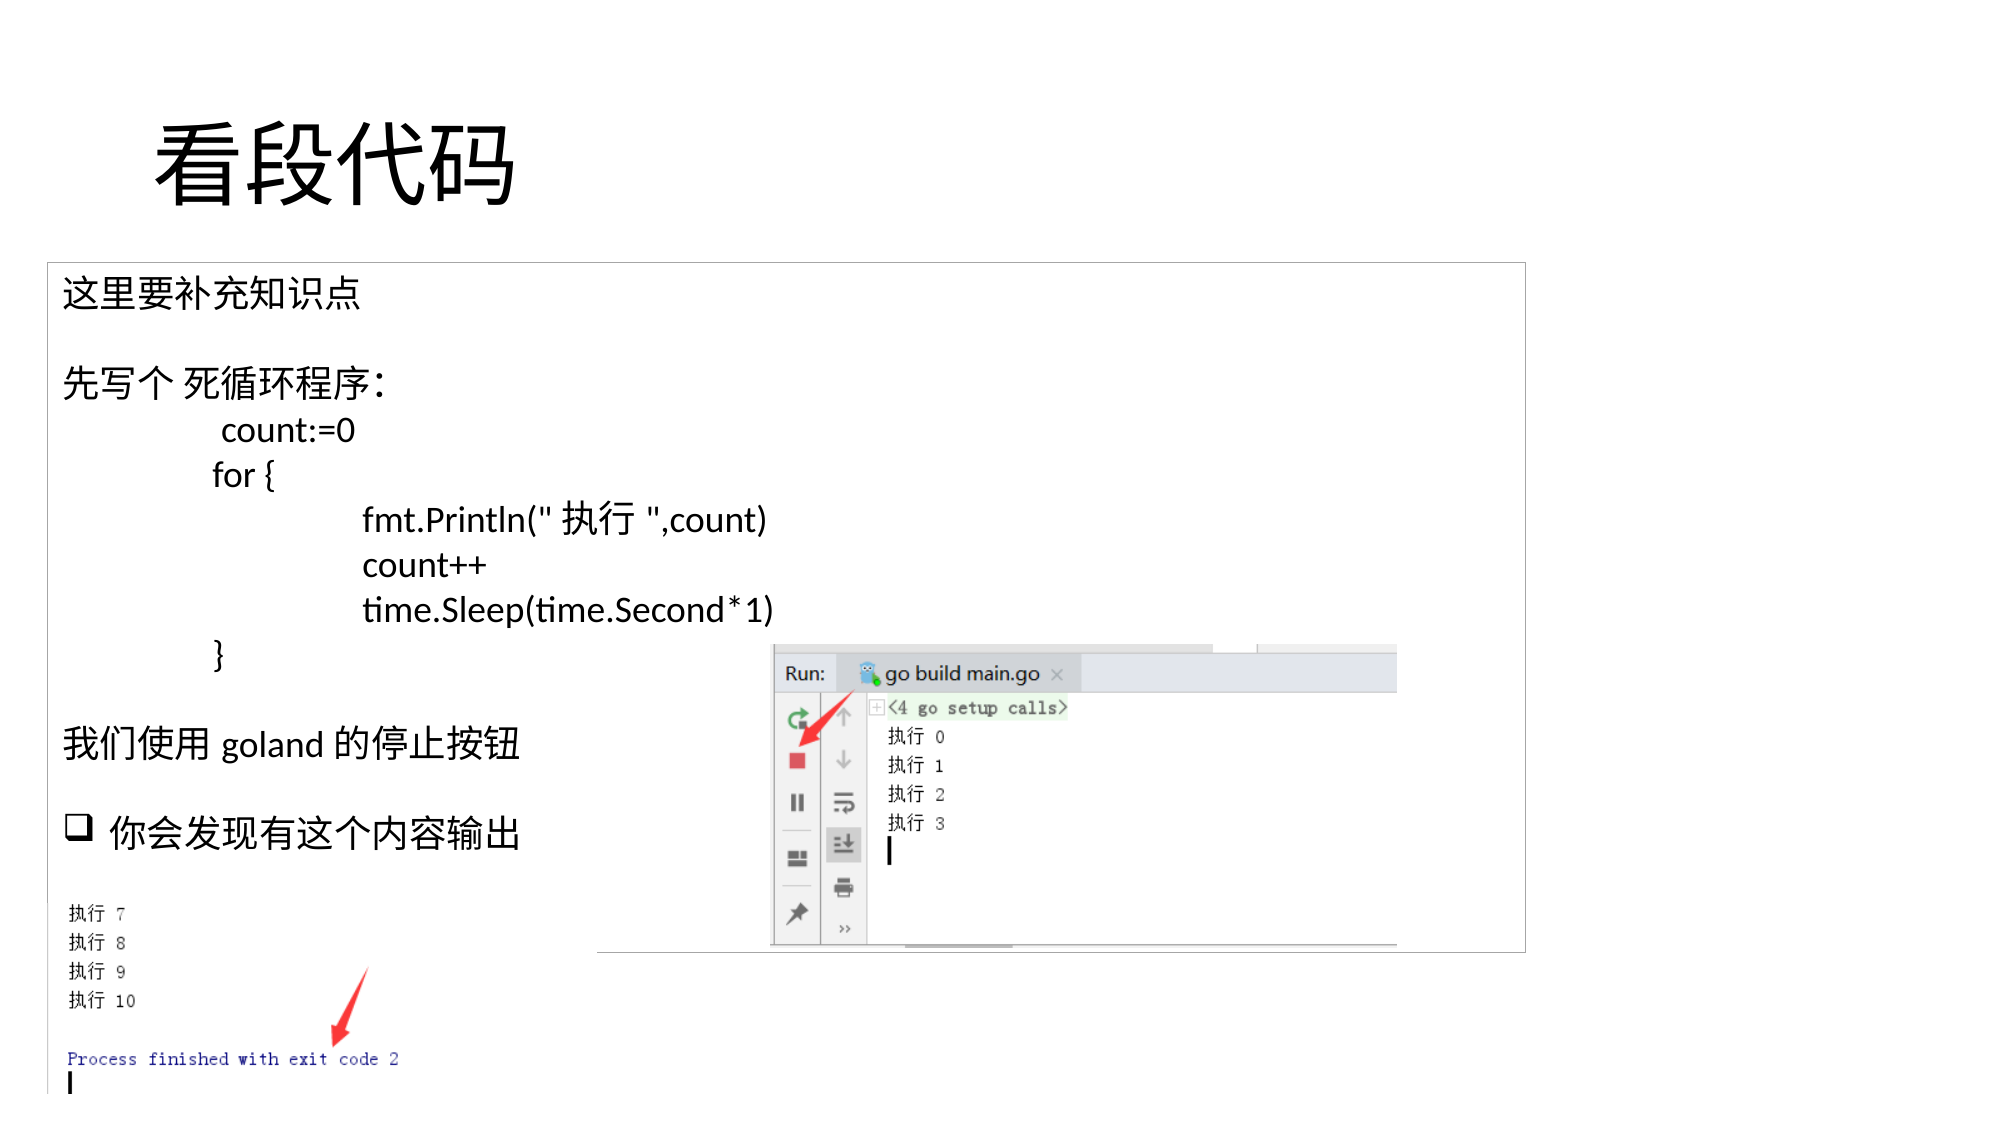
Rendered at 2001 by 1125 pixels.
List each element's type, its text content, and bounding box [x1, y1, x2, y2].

picture [47, 903, 597, 1094]
title 看段代码 [137, 59, 1863, 278]
text_box 这里要补充知识点 先写个 死循环程序： count:=0 for { fmt.Println("执行",count) count++ time.Sleep(time.Second*1) } 我们使用goland的停止按钮 你会发现有这个内容输出 [47, 262, 1526, 953]
picture [770, 644, 1397, 948]
